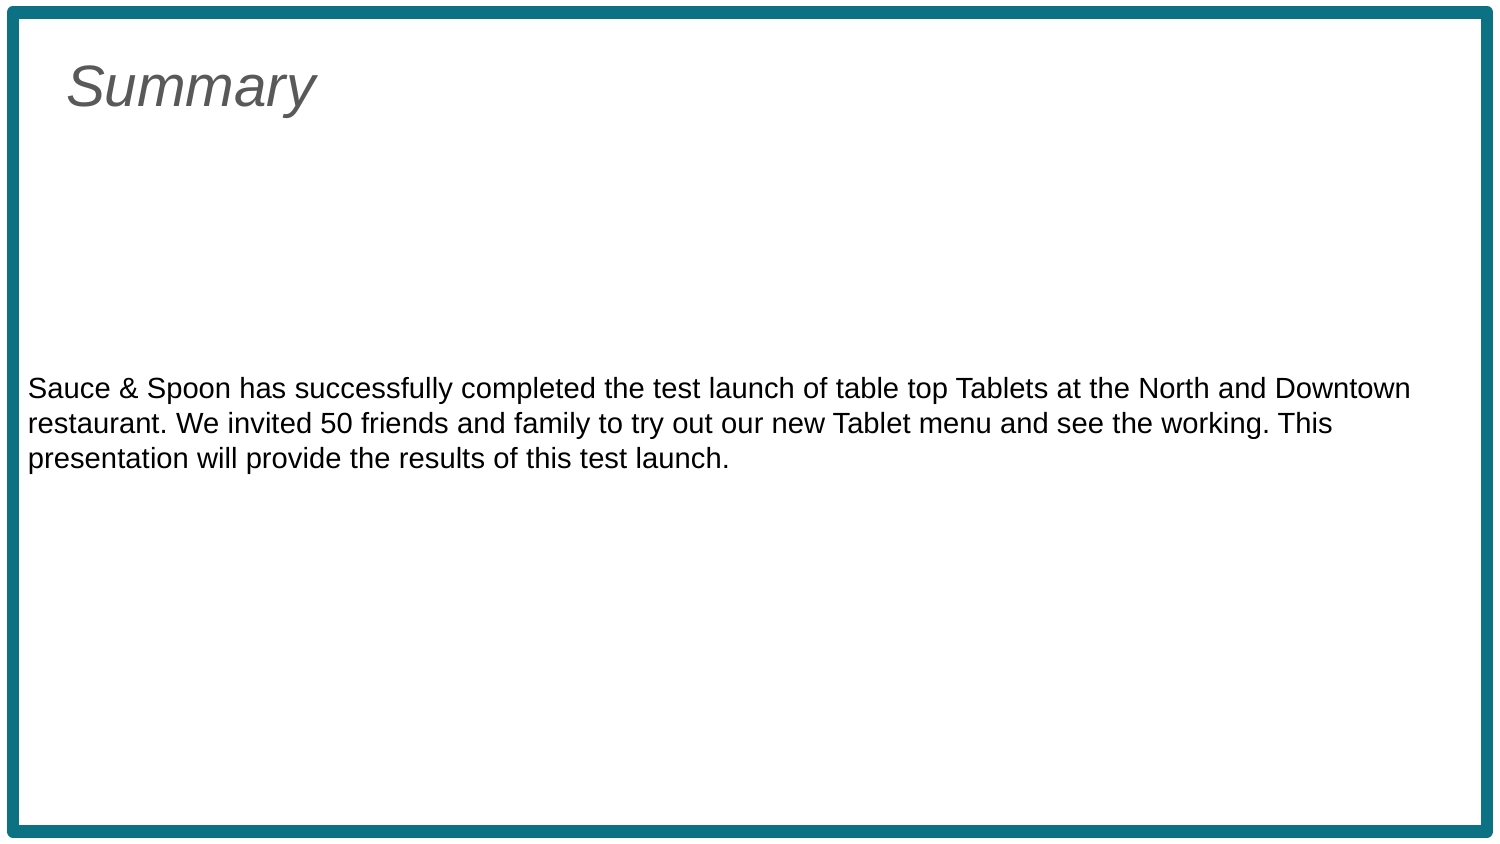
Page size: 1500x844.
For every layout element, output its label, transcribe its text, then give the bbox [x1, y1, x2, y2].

text_box Sauce & Spoon has successfully completed the test launch of table top Tablets at the North and Downtown restaurant. We invited 50 friends and family to try out our new Tablet menu and see the working. This presentation will provide the results of this test launch. [12, 12, 1488, 832]
subtitle Summary [51, 33, 1449, 164]
